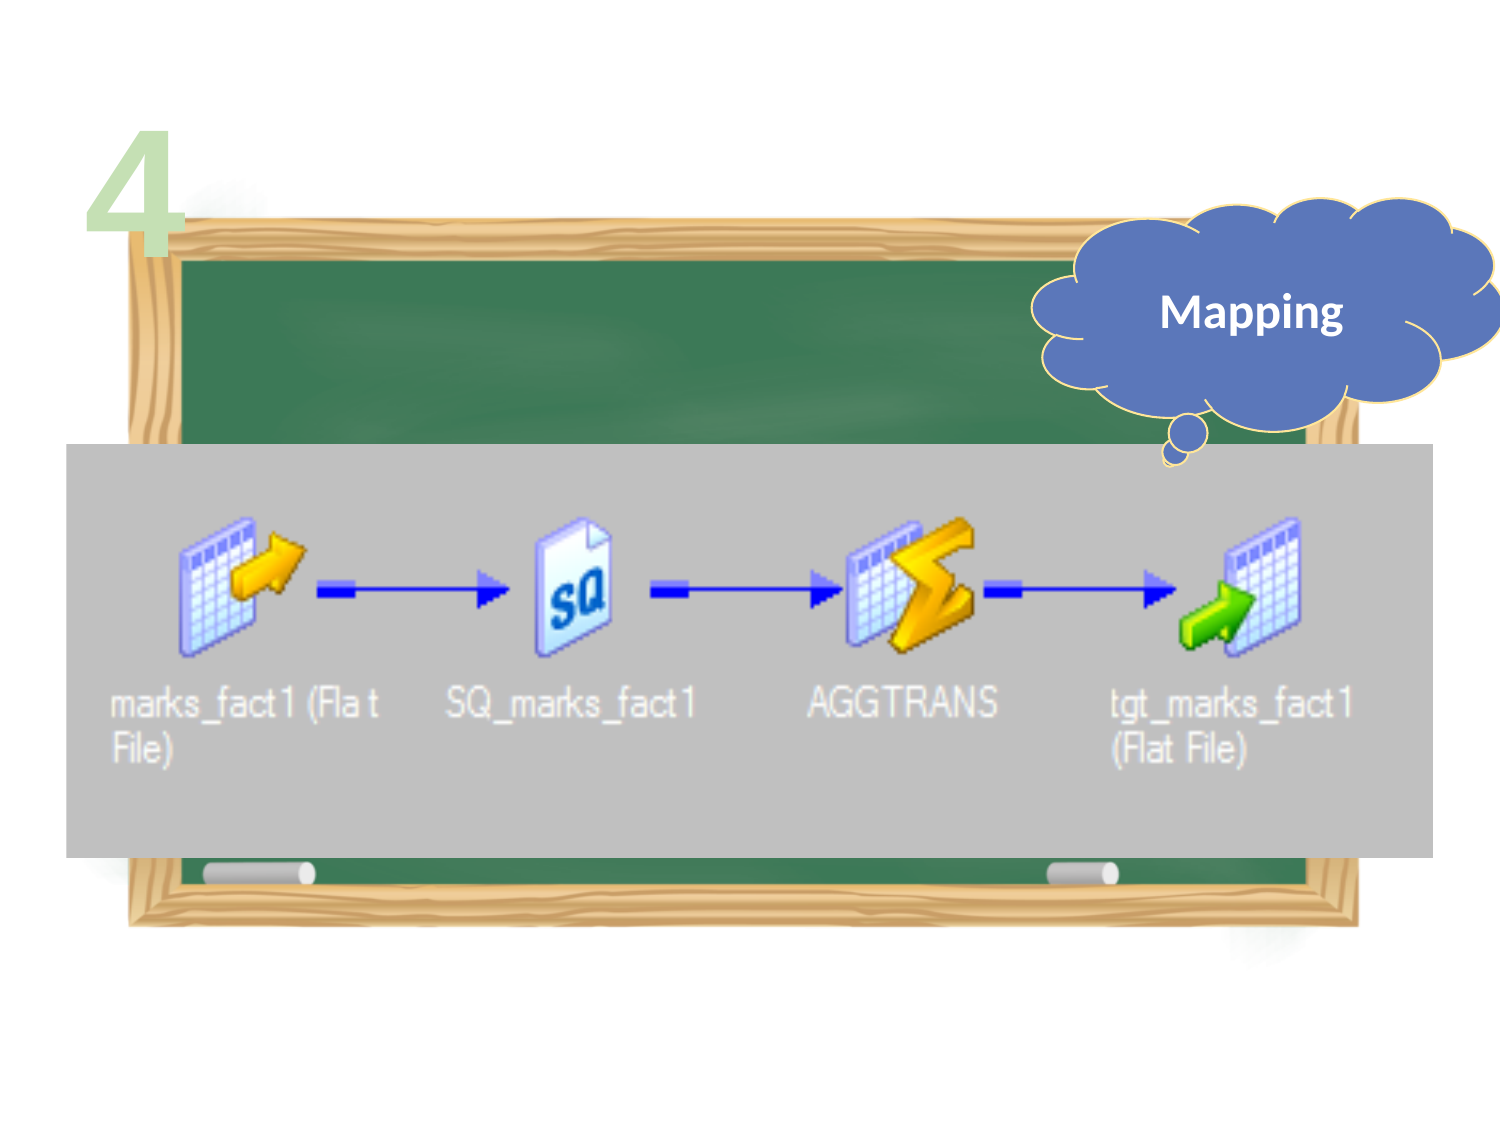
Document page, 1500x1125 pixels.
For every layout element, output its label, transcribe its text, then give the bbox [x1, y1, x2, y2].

text_box 4 [69, 66, 202, 301]
picture [0, 0, 1500, 1125]
text_box Mapping [1030, 197, 1500, 444]
